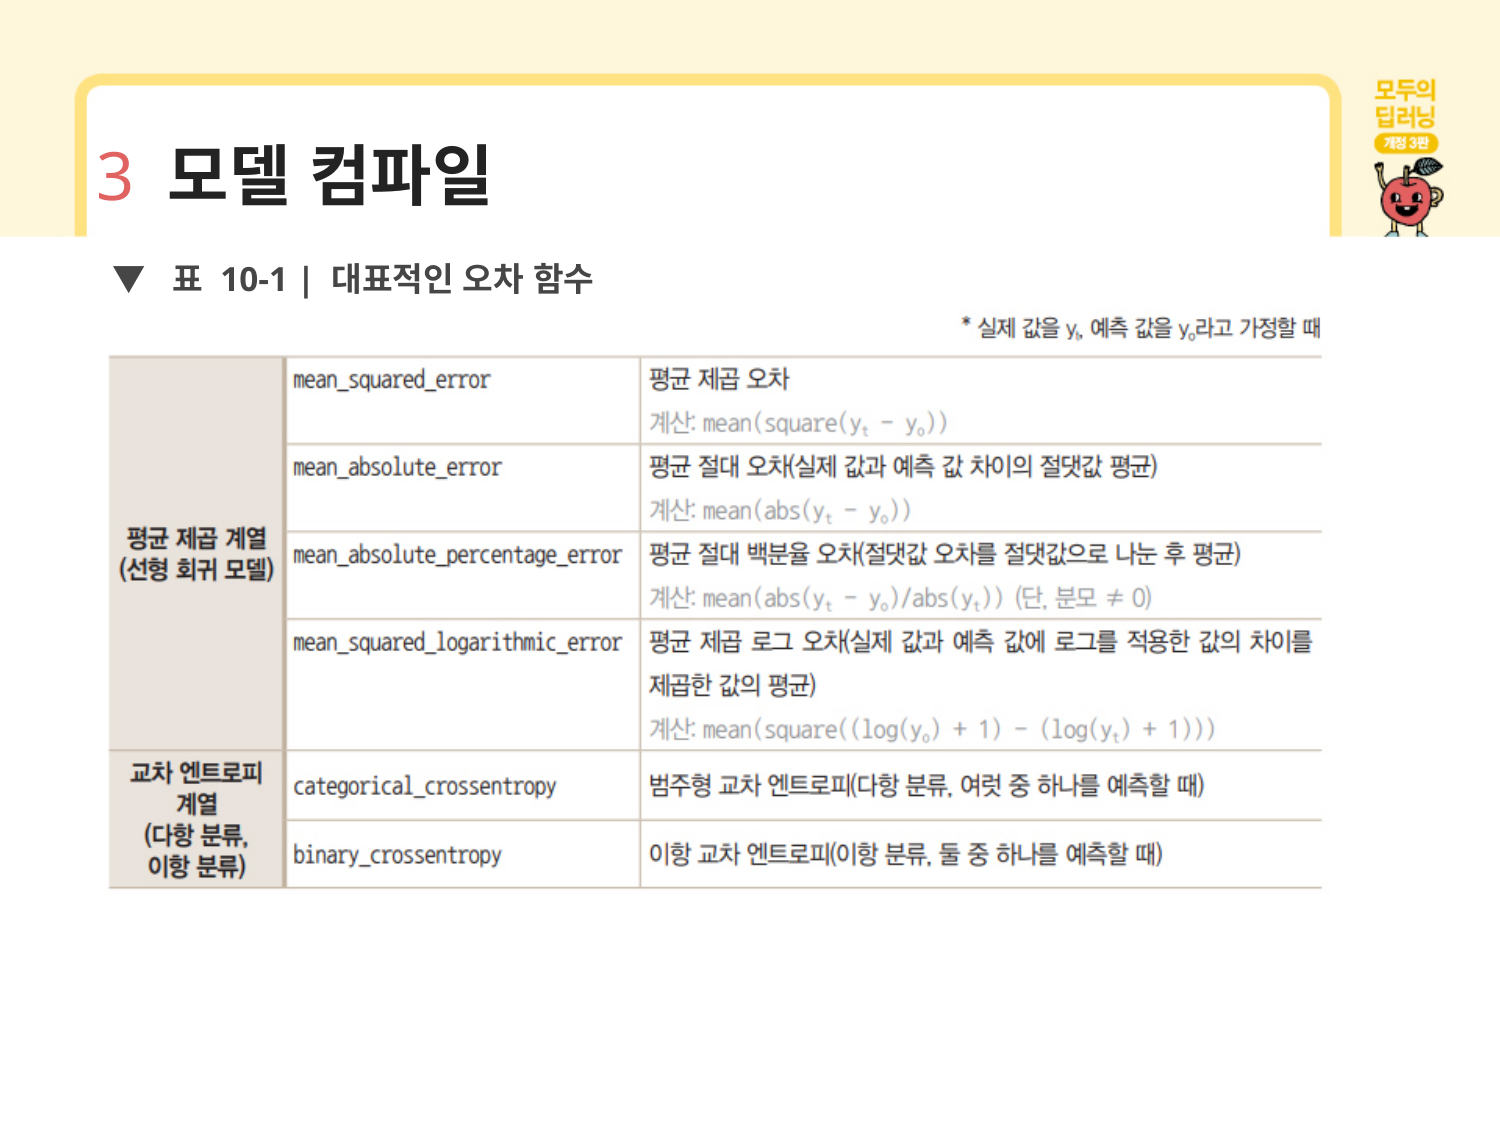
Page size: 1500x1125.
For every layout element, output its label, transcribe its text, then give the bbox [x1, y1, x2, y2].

text_box ▼ 표 10-1 | 대표적인 오차 함수 [97, 251, 1424, 317]
title 3 모델 컴파일 [81, 90, 1412, 222]
picture [0, 0, 1500, 1125]
